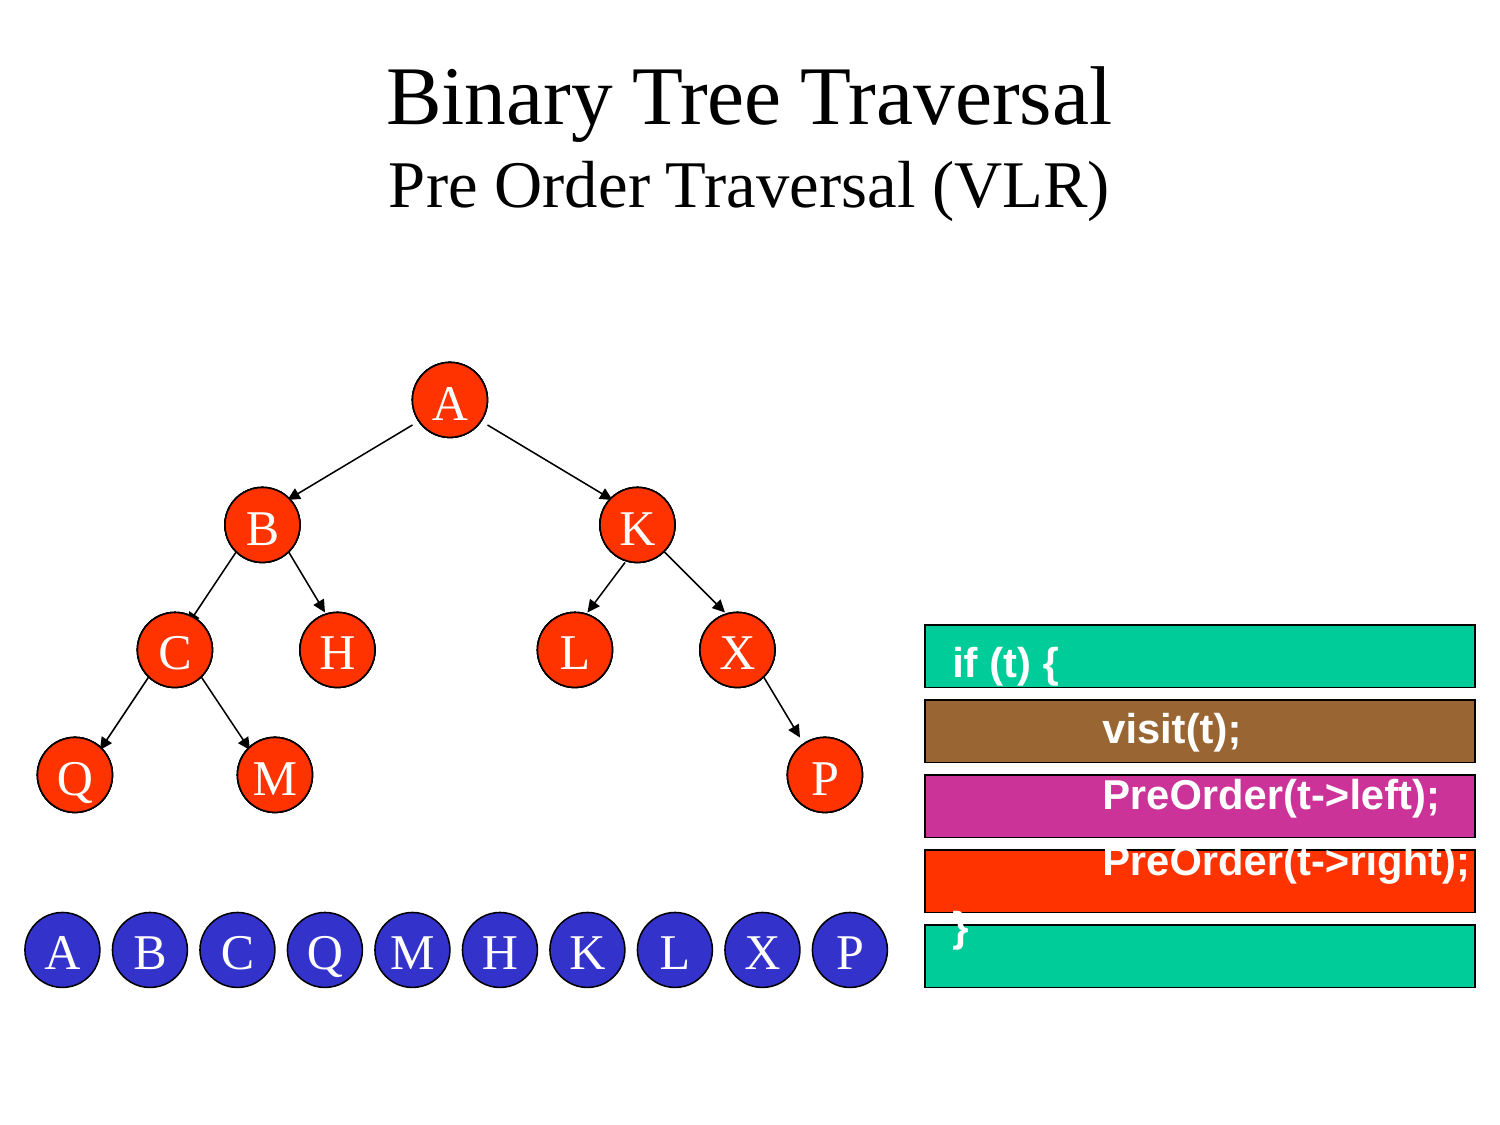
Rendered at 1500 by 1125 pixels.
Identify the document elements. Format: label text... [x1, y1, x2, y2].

text_box Q [287, 912, 363, 988]
text_box A [24, 912, 100, 988]
text_box B [112, 912, 188, 988]
text_box C [199, 912, 275, 988]
text_box K [549, 912, 625, 988]
text_box M [374, 912, 450, 988]
title Binary Tree Traversal Pre Order Traversal (VLR) [112, 37, 1388, 225]
text_box H [462, 912, 538, 988]
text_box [37, 362, 863, 813]
text_box L [637, 912, 713, 988]
text_box X [724, 912, 800, 988]
text_box P [812, 912, 888, 988]
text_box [924, 624, 1500, 988]
